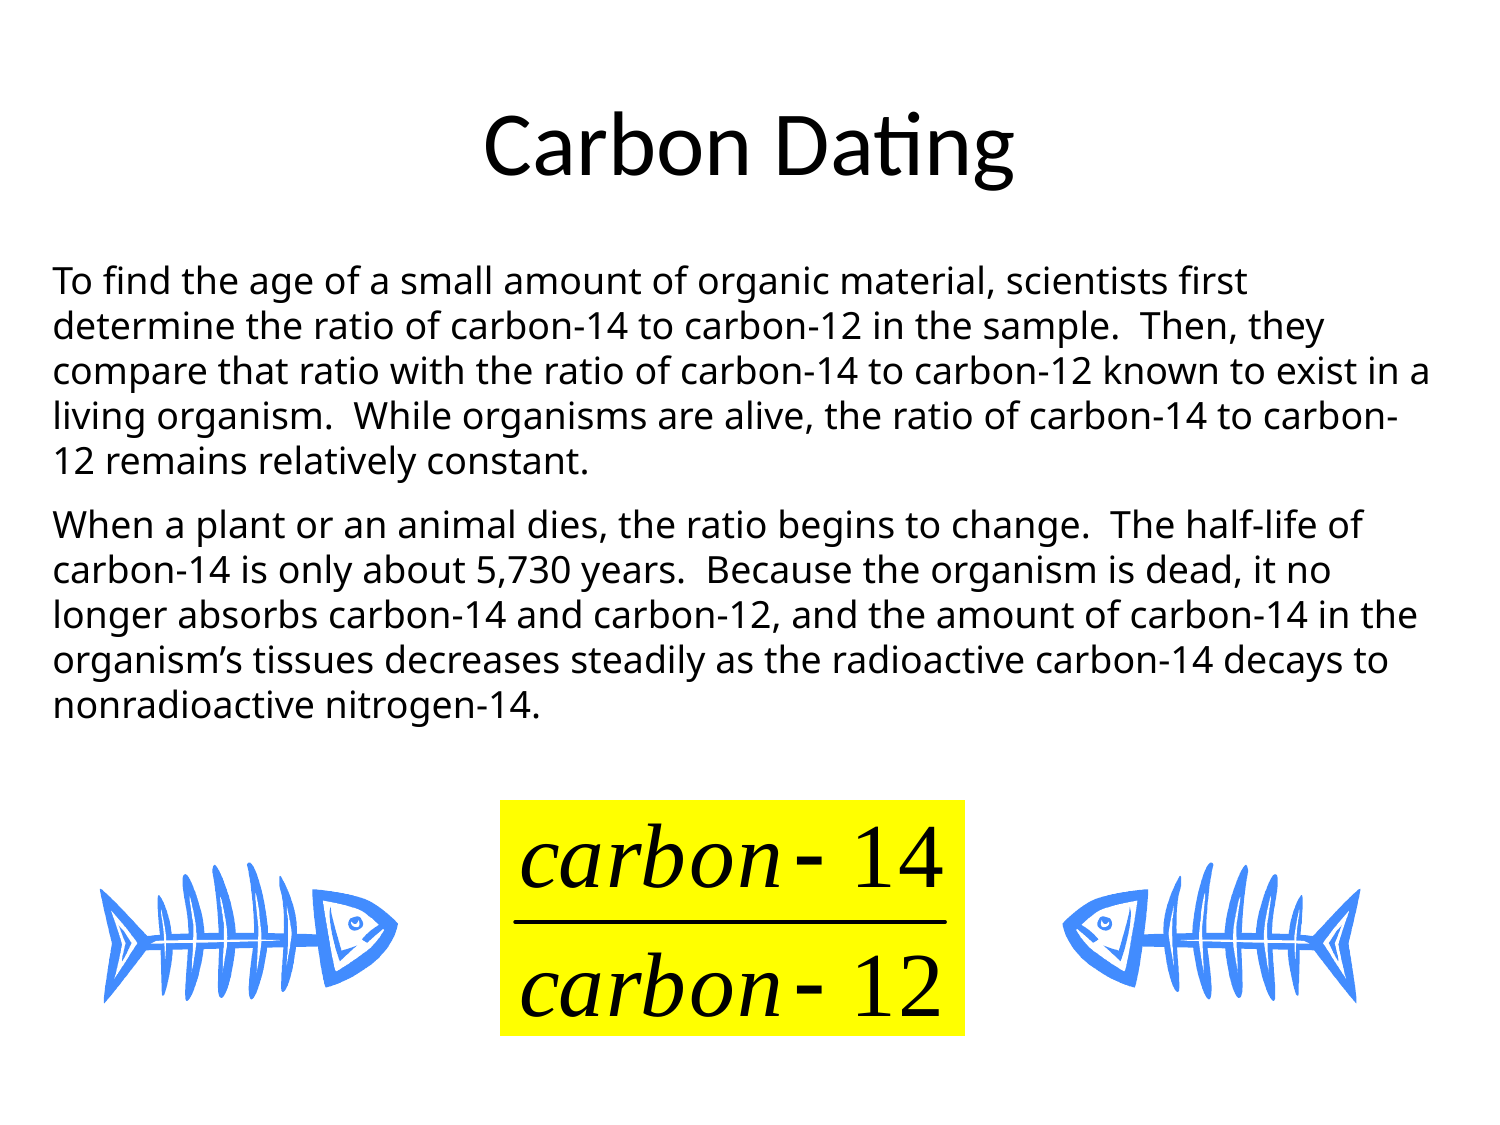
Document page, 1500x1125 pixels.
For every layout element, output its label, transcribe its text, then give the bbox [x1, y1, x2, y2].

title Carbon Dating [75, 45, 1425, 233]
picture [99, 862, 399, 1004]
text_box To find the age of a small amount of organic material, scientists first determine the ratio of carbon-14 to carbon-12 in the sample. Then, they compare that ratio with the ratio of carbon-14 to carbon-12 known to exist in a living organism. While organisms are alive, the ratio of carbon-14 to carbon-12 remains relatively constant. When a plant or an animal dies, the ratio begins to change. The half-life of carbon-14 is only about 5,730 years. Because the organism is dead, it no longer absorbs carbon-14 and carbon-12, and the amount of carbon-14 in the organism’s tissues decreases steadily as the radioactive carbon-14 decays to nonradioactive nitrogen-14. [37, 249, 1450, 734]
picture [1062, 862, 1361, 1004]
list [499, 799, 966, 1037]
